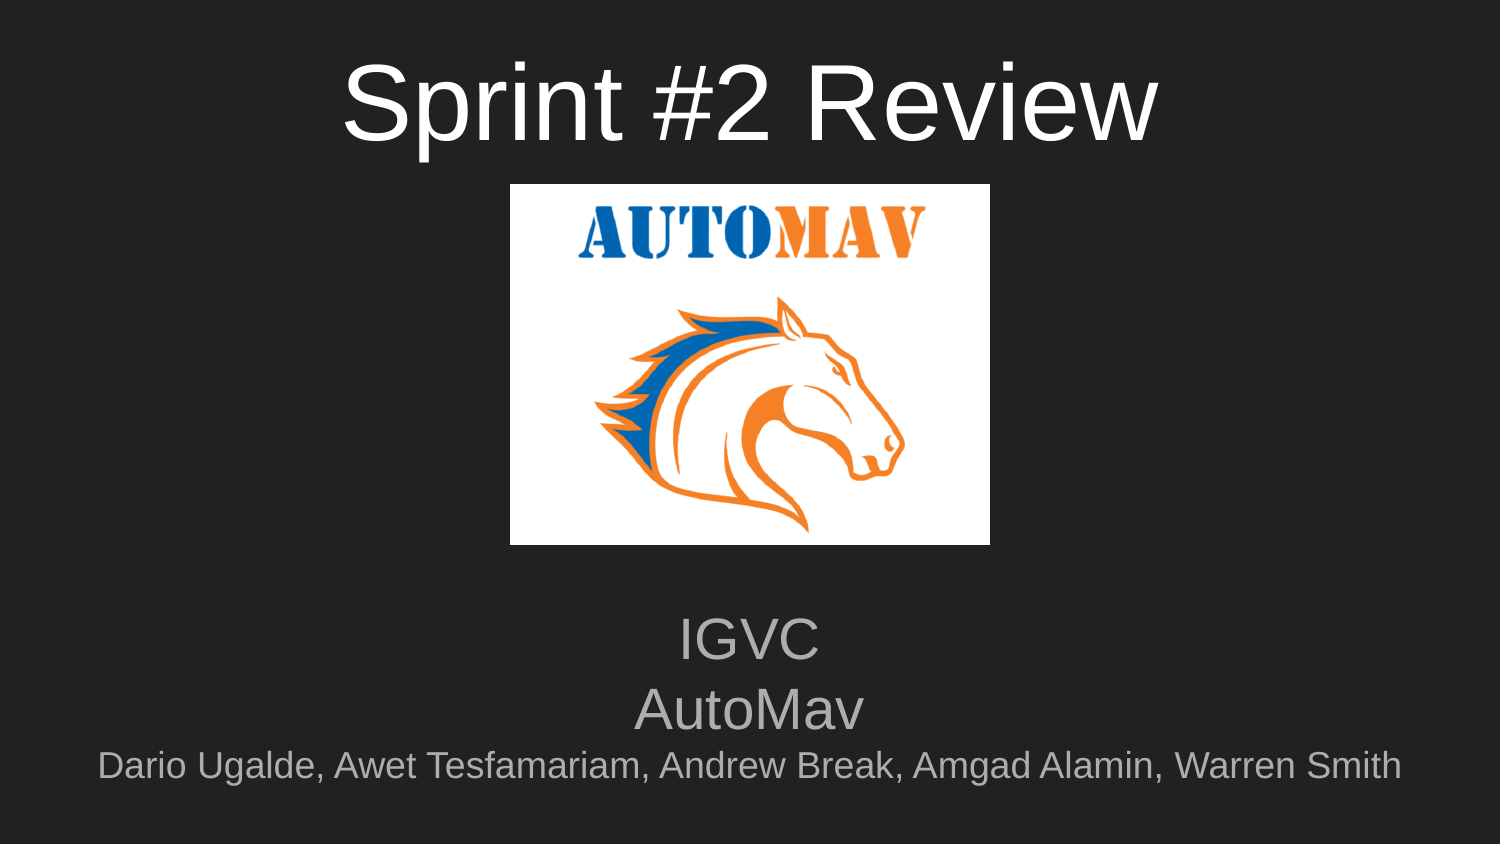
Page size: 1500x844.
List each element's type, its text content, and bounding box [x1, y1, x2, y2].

text_box Sprint #2 Review [51, 31, 1449, 177]
picture [509, 184, 991, 545]
text_box IGVC AutoMav Dario Ugalde, Awet Tesfamariam, Andrew Break, Amgad Alamin, Warren Smith [51, 586, 1449, 835]
